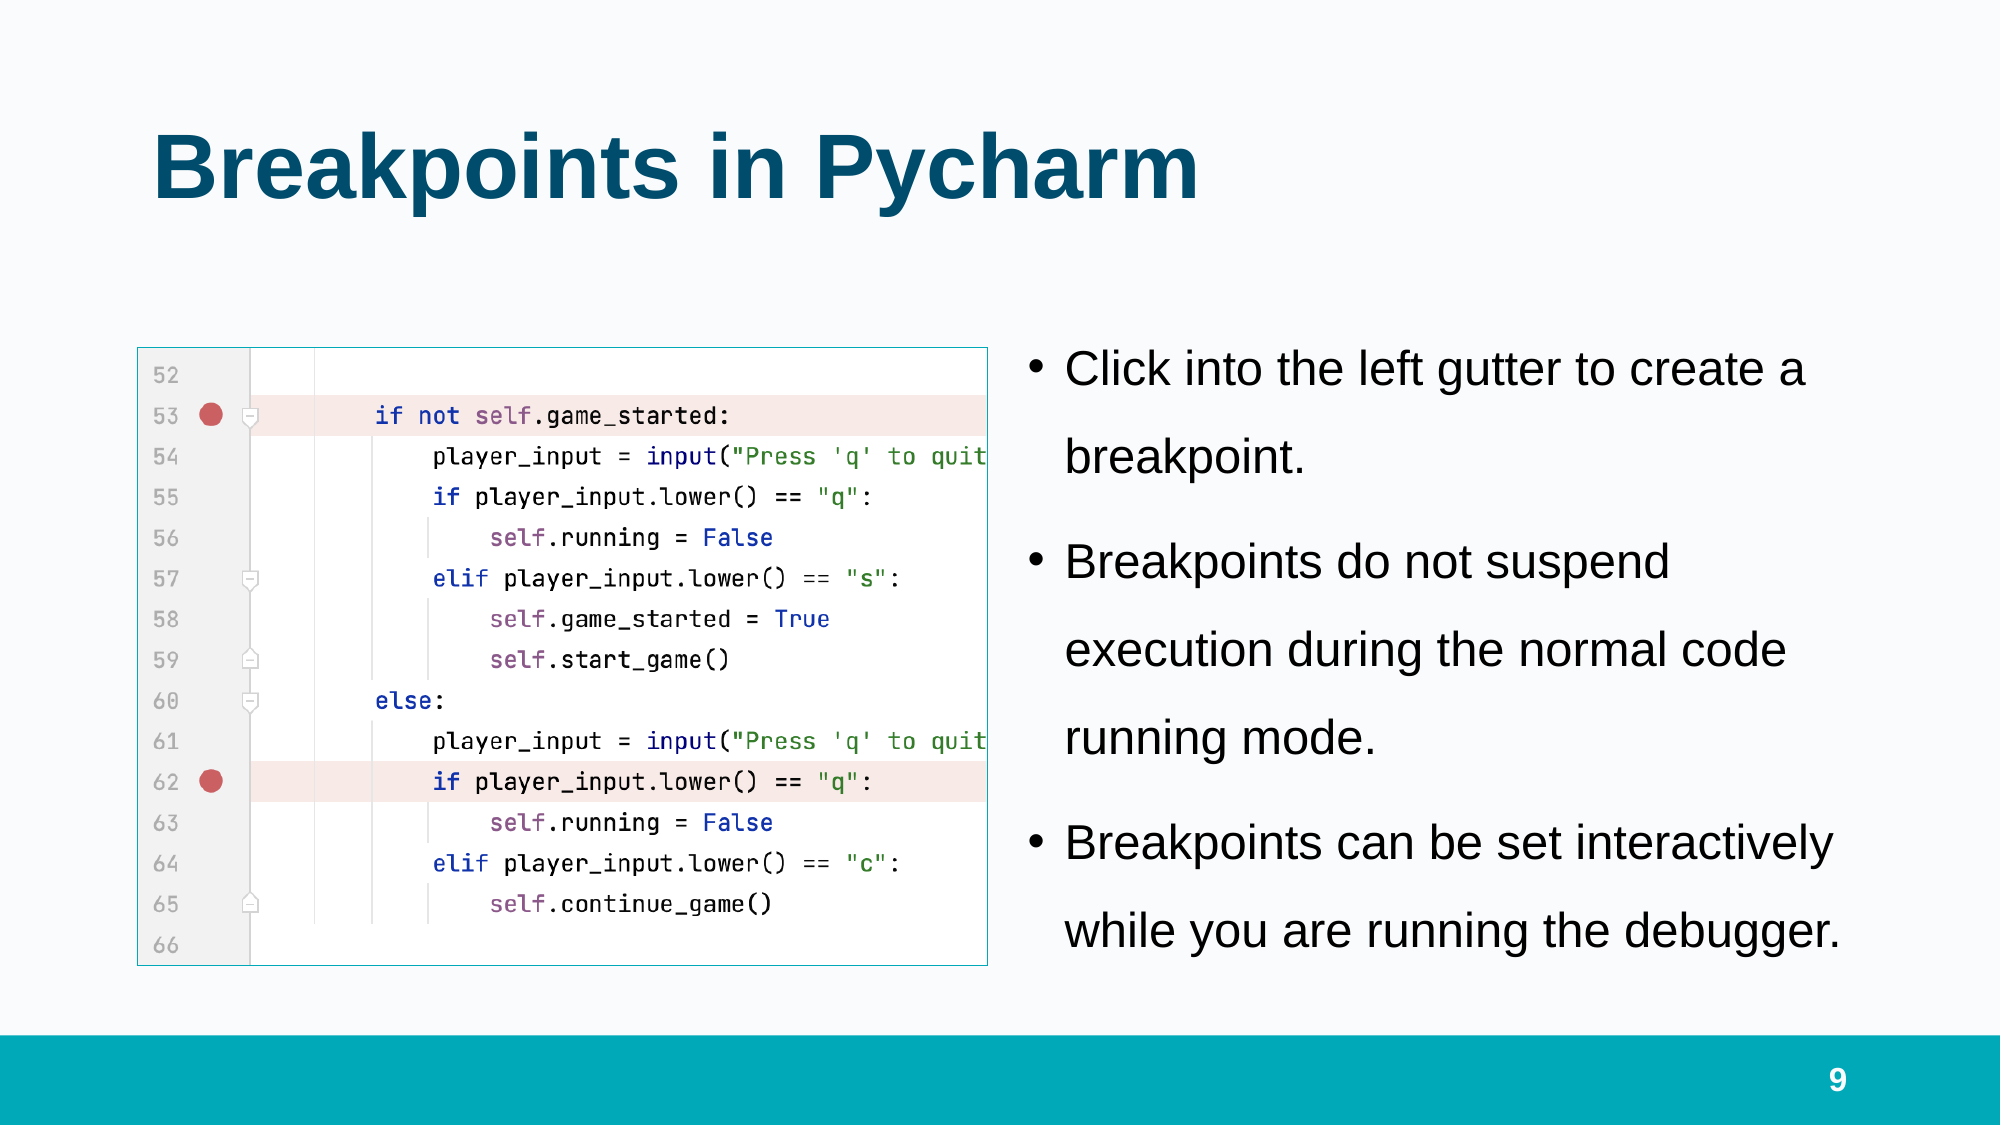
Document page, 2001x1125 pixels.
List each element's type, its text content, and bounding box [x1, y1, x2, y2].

title Breakpoints in Pycharm [137, 59, 1863, 278]
list Click into the left gutter to create a breakpoint. Breakpoints do not suspend execution during the normal code running mode. Breakpoints can be set interactively while you are running the debugger. [1012, 299, 1863, 1014]
slide_number 9 [1412, 1047, 1863, 1108]
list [137, 347, 988, 966]
